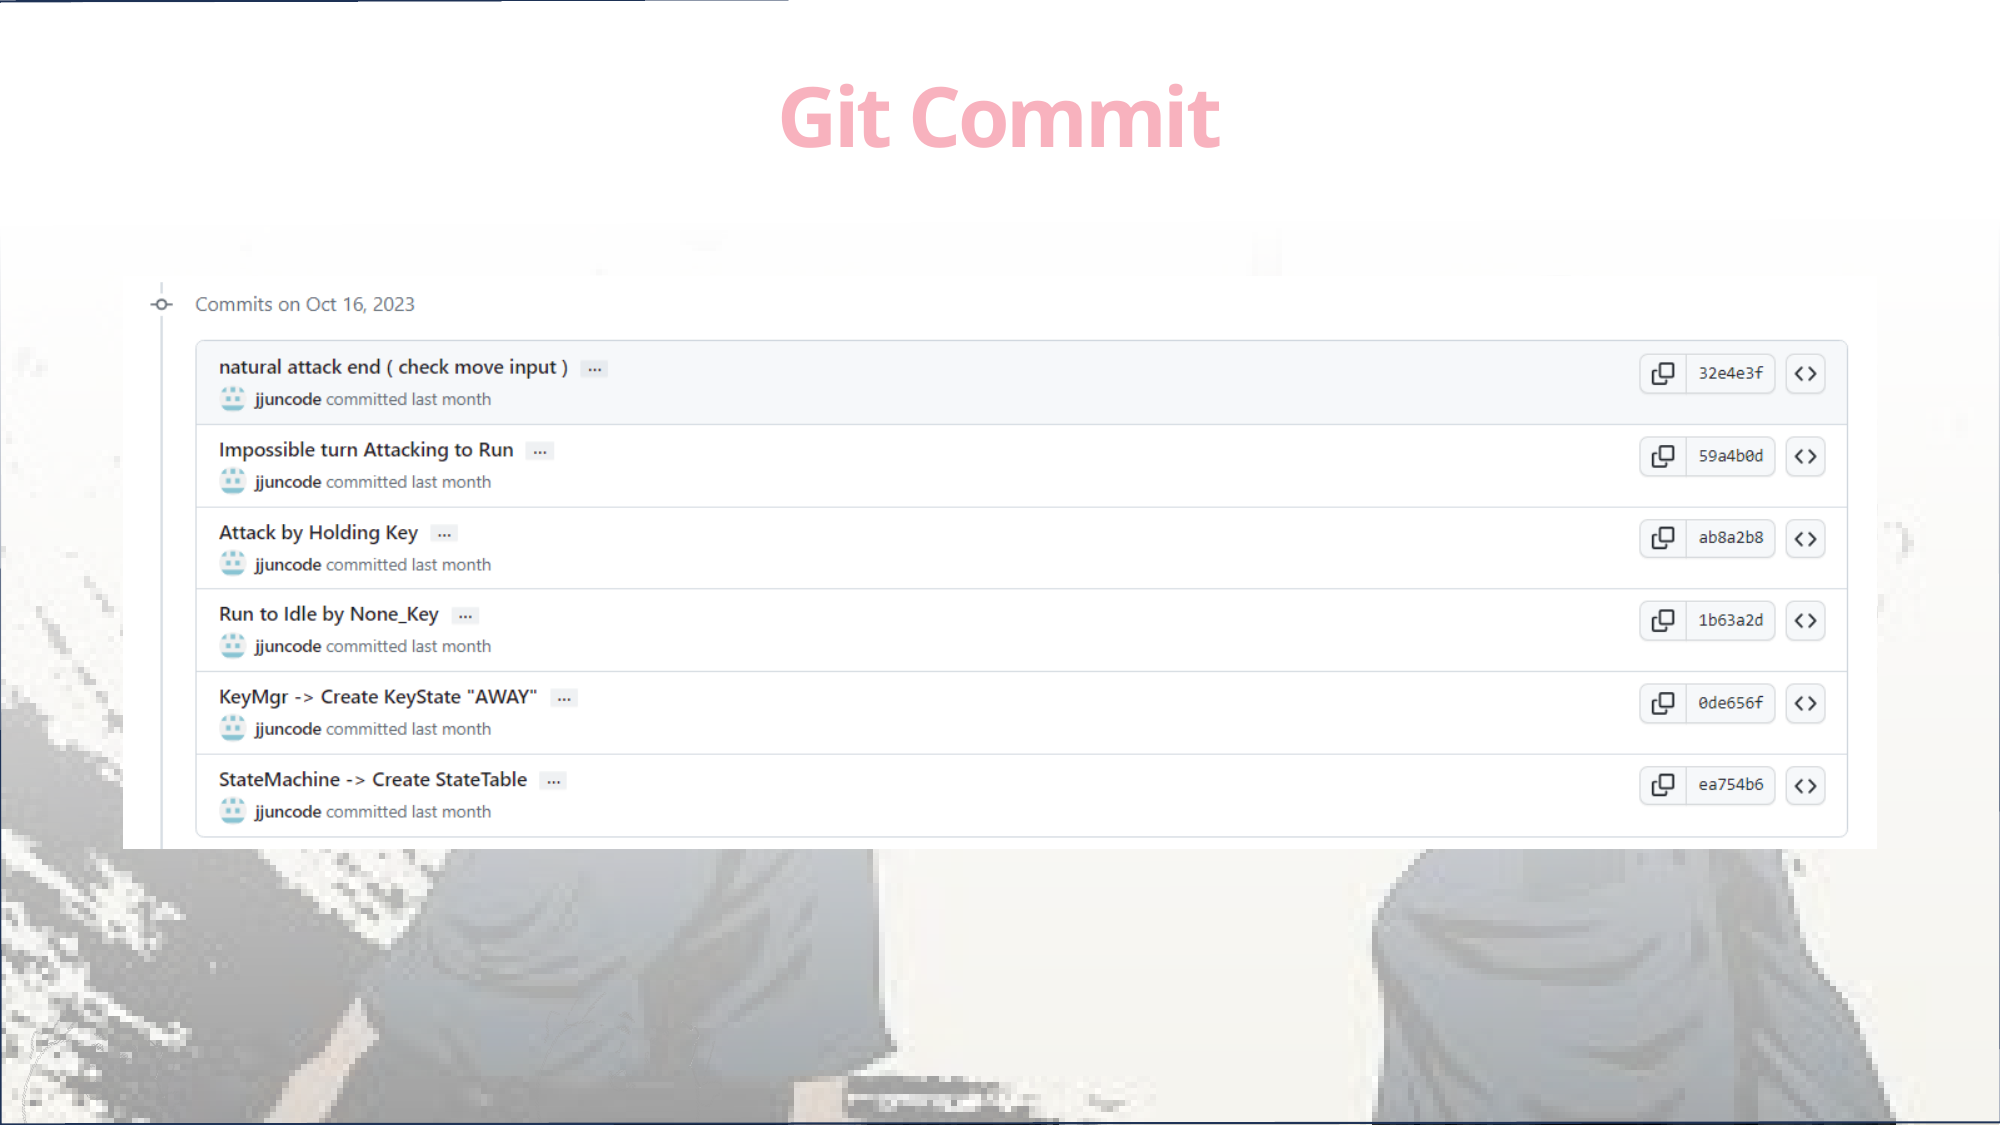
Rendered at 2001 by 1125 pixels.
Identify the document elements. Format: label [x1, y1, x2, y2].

picture [123, 276, 1877, 849]
text_box [0, 0, 2000, 1125]
